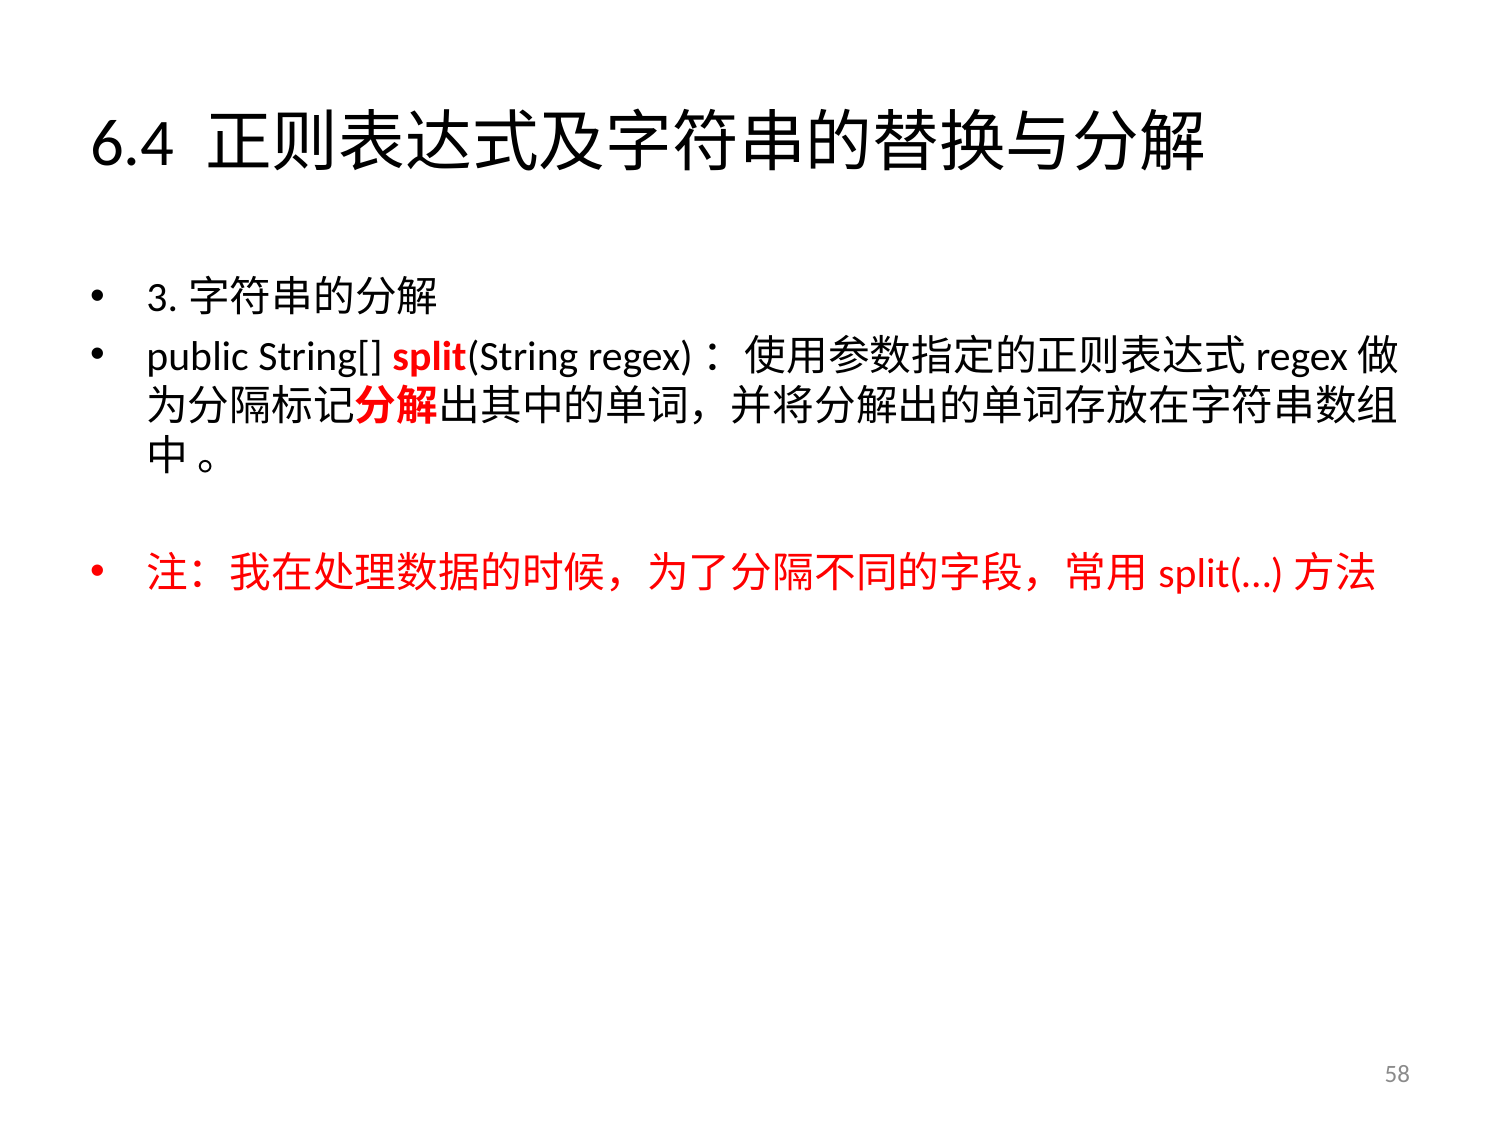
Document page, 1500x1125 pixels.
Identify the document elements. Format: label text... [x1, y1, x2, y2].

slide_number 58 [1074, 1042, 1425, 1103]
list 3.字符串的分解 public String[] split(String regex)：使用参数指定的正则表达式regex做为分隔标记分解出其中的单词，并将分解出的单词存放在字符串数组中 。 注：我在处理数据的时候，为了分隔不同的字段，常用split(…)方法 [75, 262, 1425, 1005]
title 6.4 正则表达式及字符串的替换与分解 [75, 45, 1425, 233]
